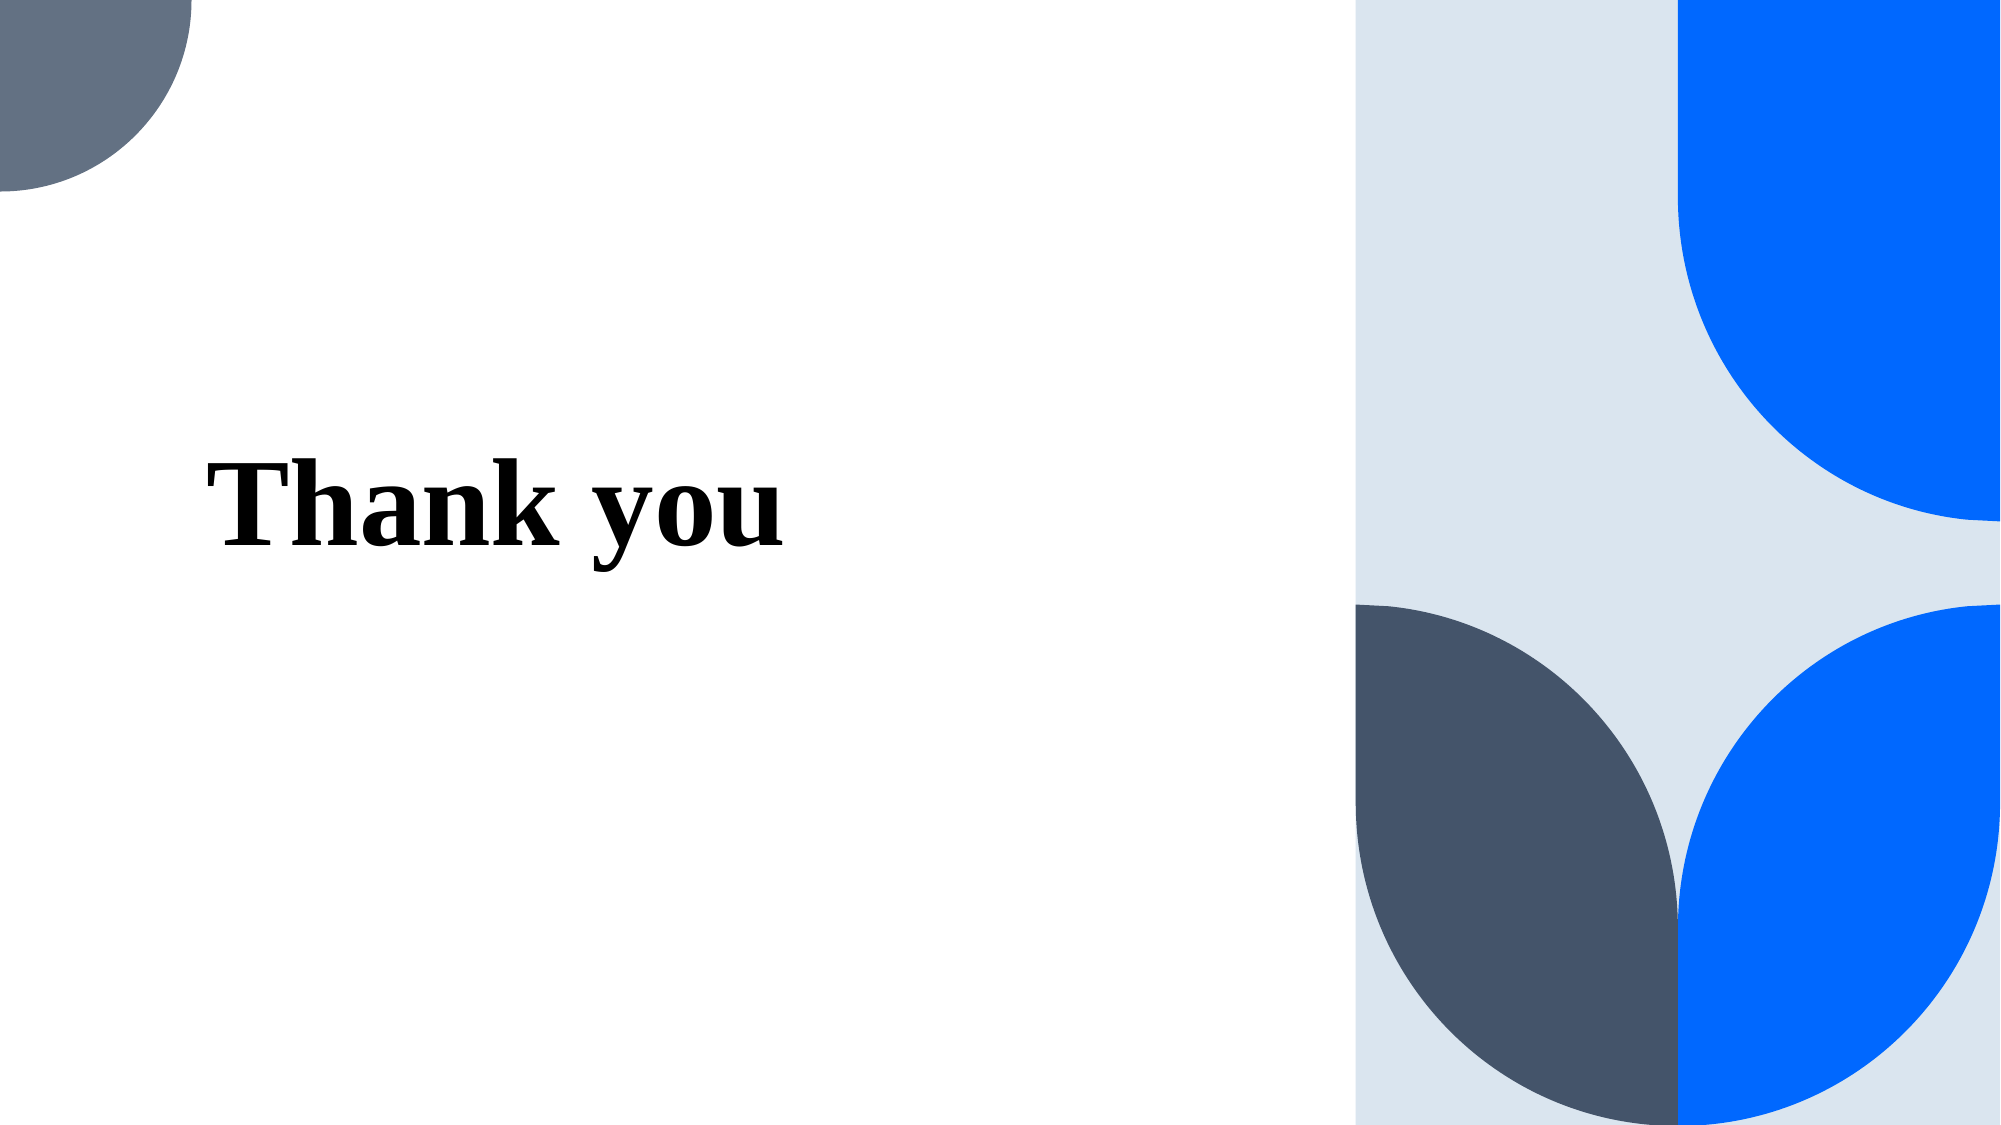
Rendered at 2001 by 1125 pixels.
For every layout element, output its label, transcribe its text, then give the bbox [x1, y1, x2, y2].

title Thank you [191, 41, 1212, 577]
